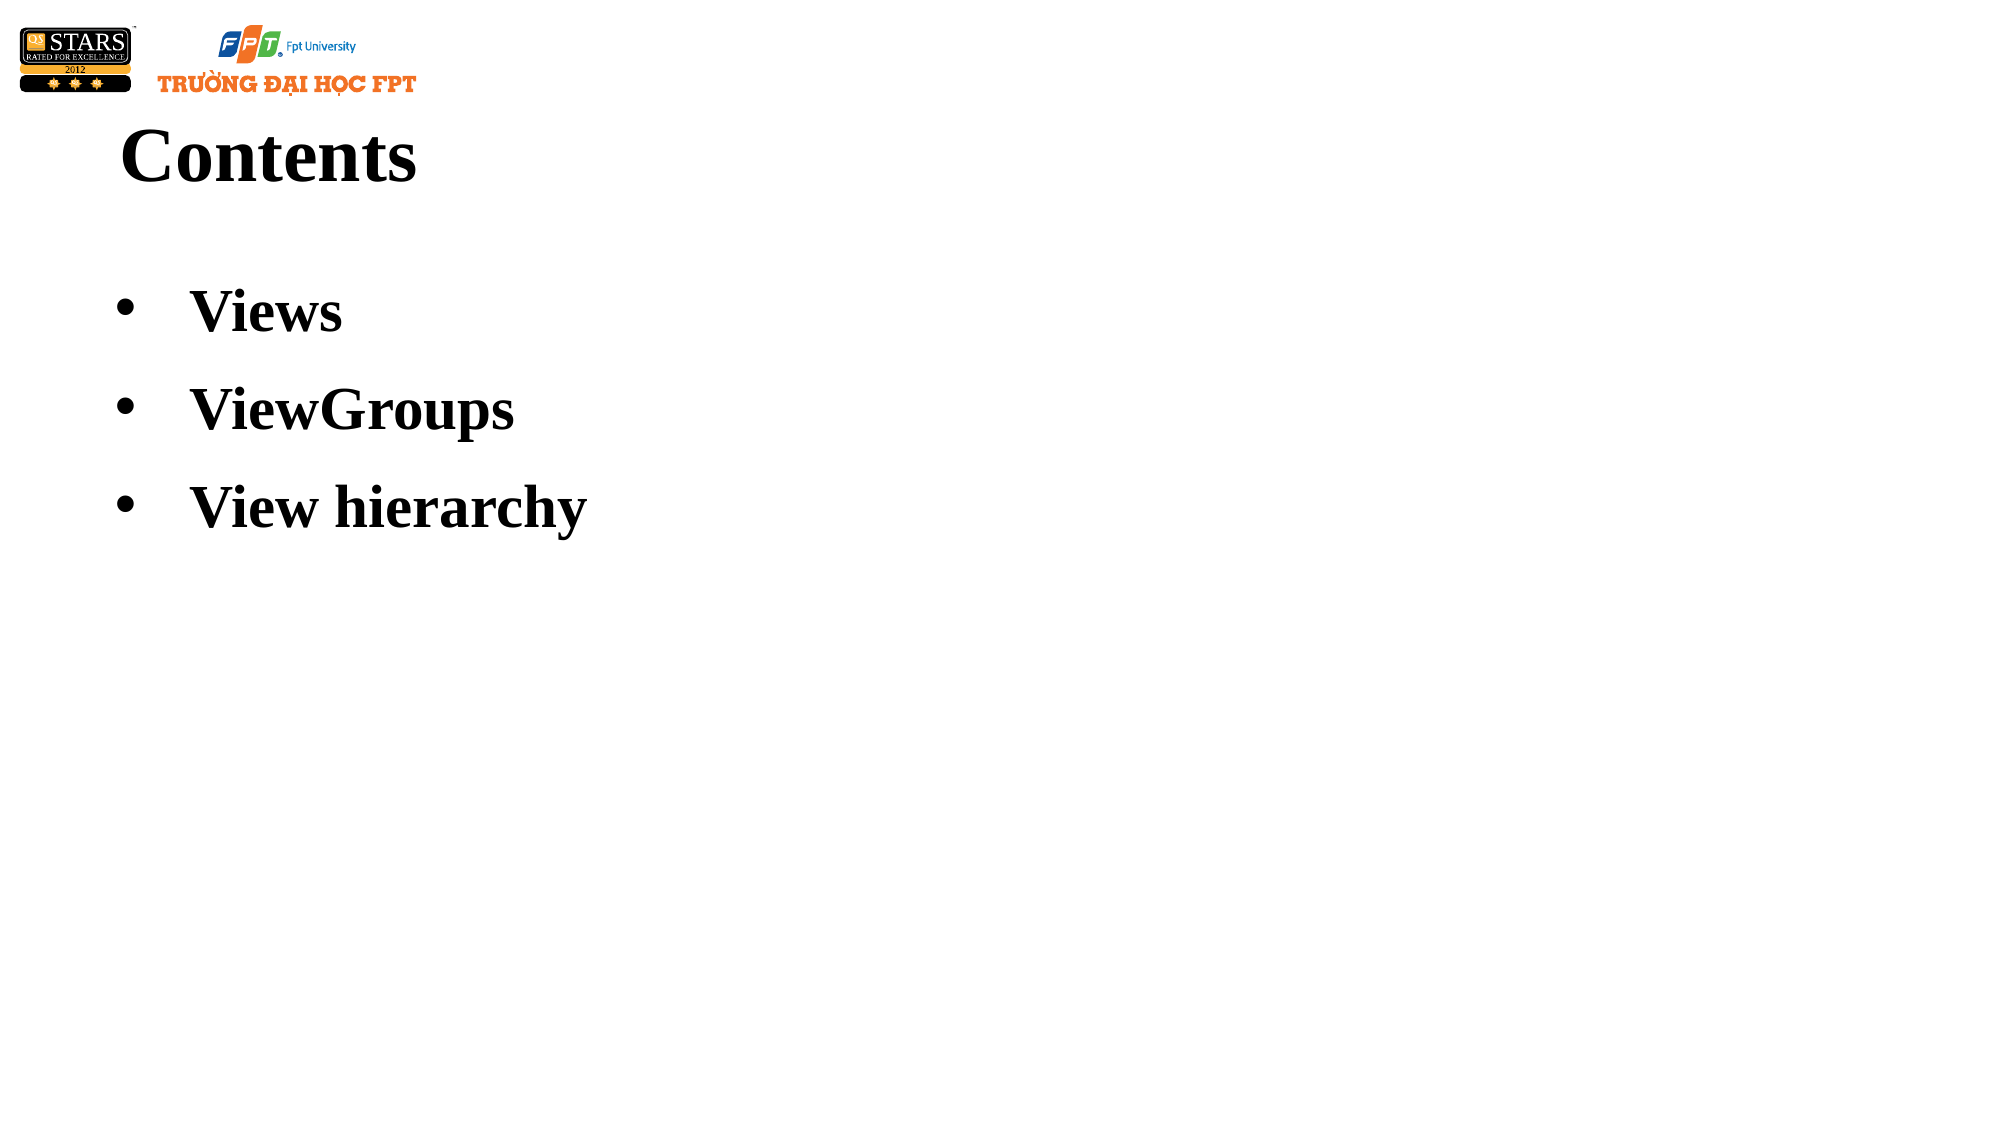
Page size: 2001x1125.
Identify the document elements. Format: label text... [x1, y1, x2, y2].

list Views ViewGroups View hierarchy [100, 262, 1900, 1005]
title Contents [104, 83, 1905, 218]
